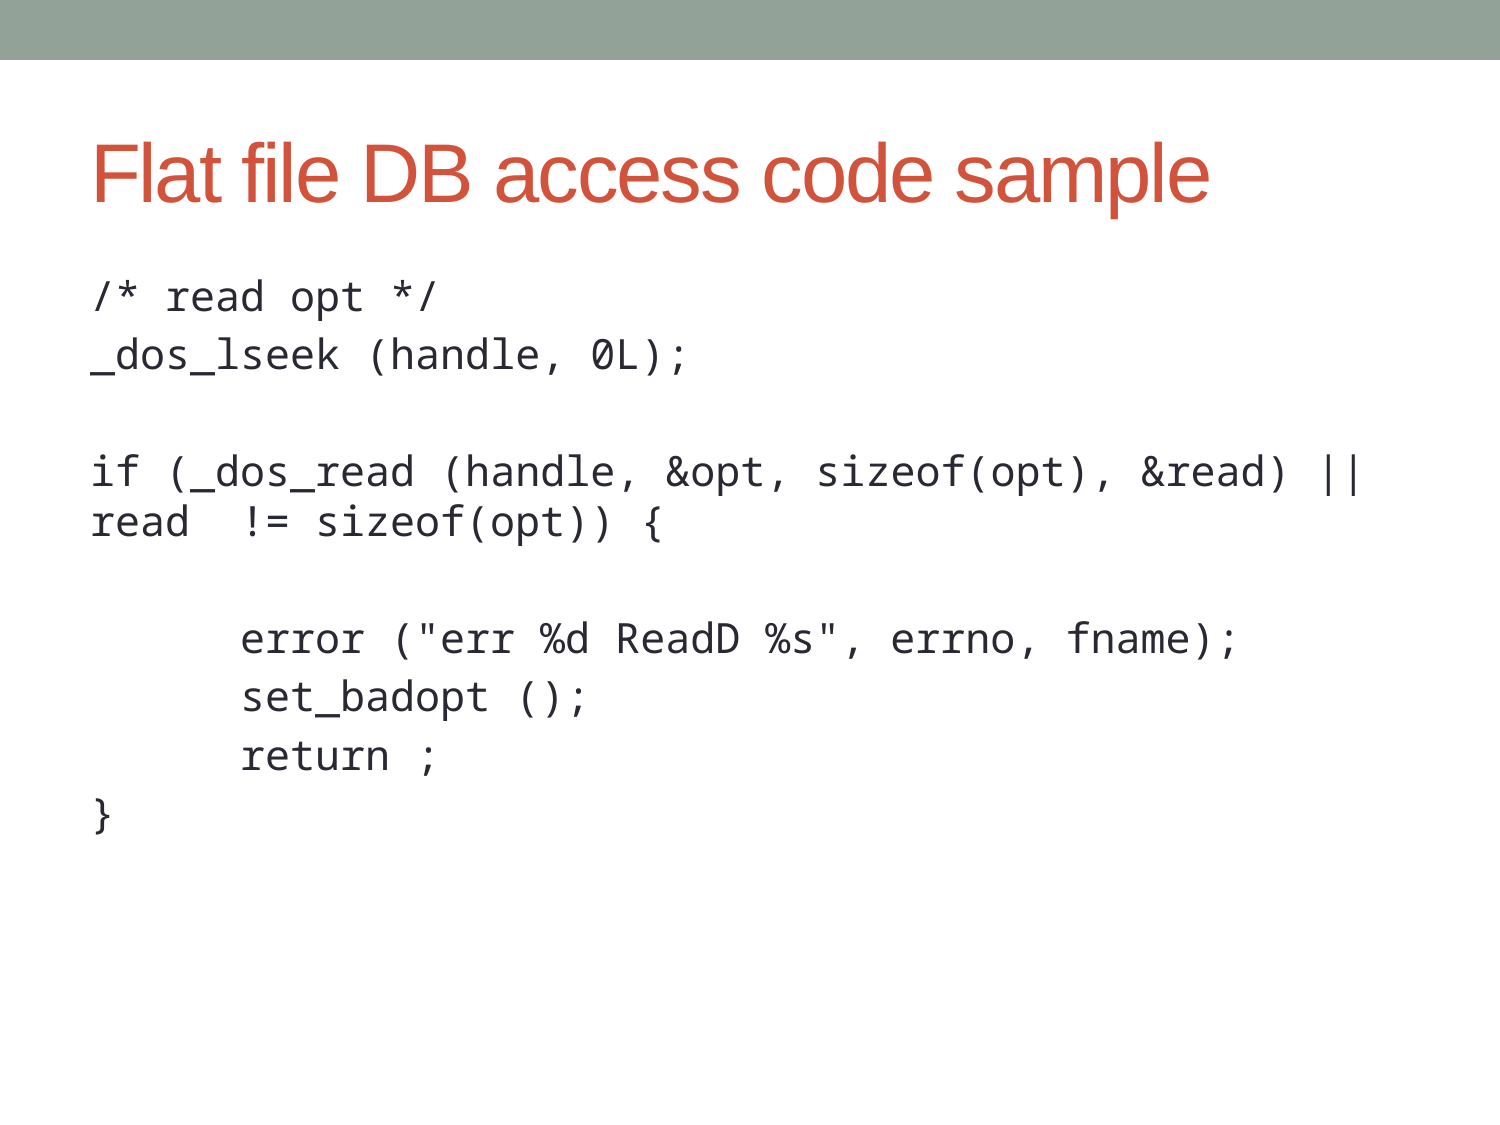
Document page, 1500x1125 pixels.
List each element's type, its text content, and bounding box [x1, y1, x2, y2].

title Flat file DB access code sample [75, 87, 1425, 250]
list /* read opt */ _dos_lseek (handle, 0L); if (_dos_read (handle, &opt, sizeof(opt), &read) || read != sizeof(opt)) { error ("err %d ReadD %s", errno, fname); set_badopt (); return ; } [75, 262, 1425, 1063]
